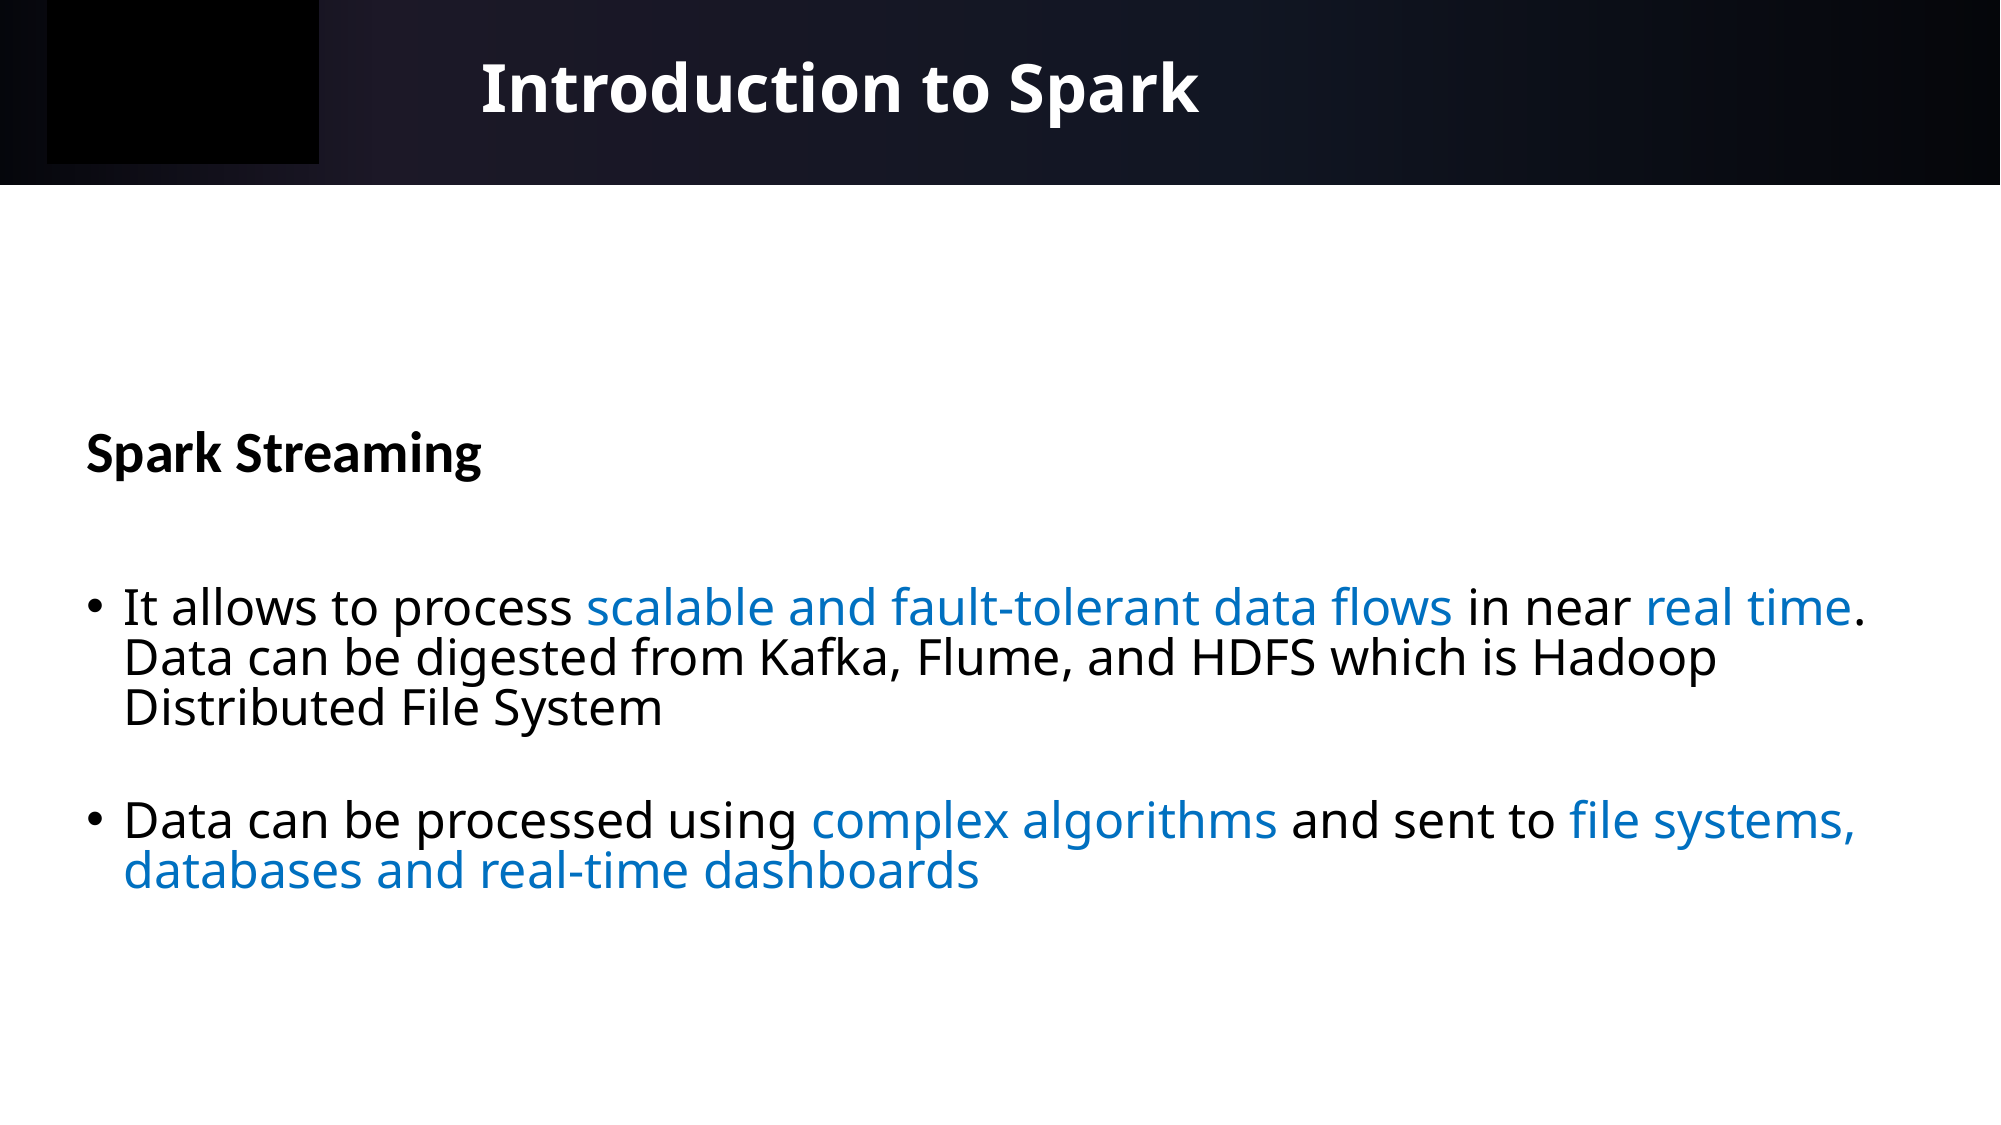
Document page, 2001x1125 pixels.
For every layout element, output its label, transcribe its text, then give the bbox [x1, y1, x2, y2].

picture [0, 0, 2000, 185]
title Introduction to Spark [466, 37, 1791, 146]
list Spark Streaming It allows to process scalable and fault-tolerant data flows in near real time. Data can be digested from Kafka, Flume, and HDFS which is Hadoop Distributed File System Data can be processed using complex algorithms and sent to file systems, databases and real-time dashboards [71, 224, 1938, 1089]
